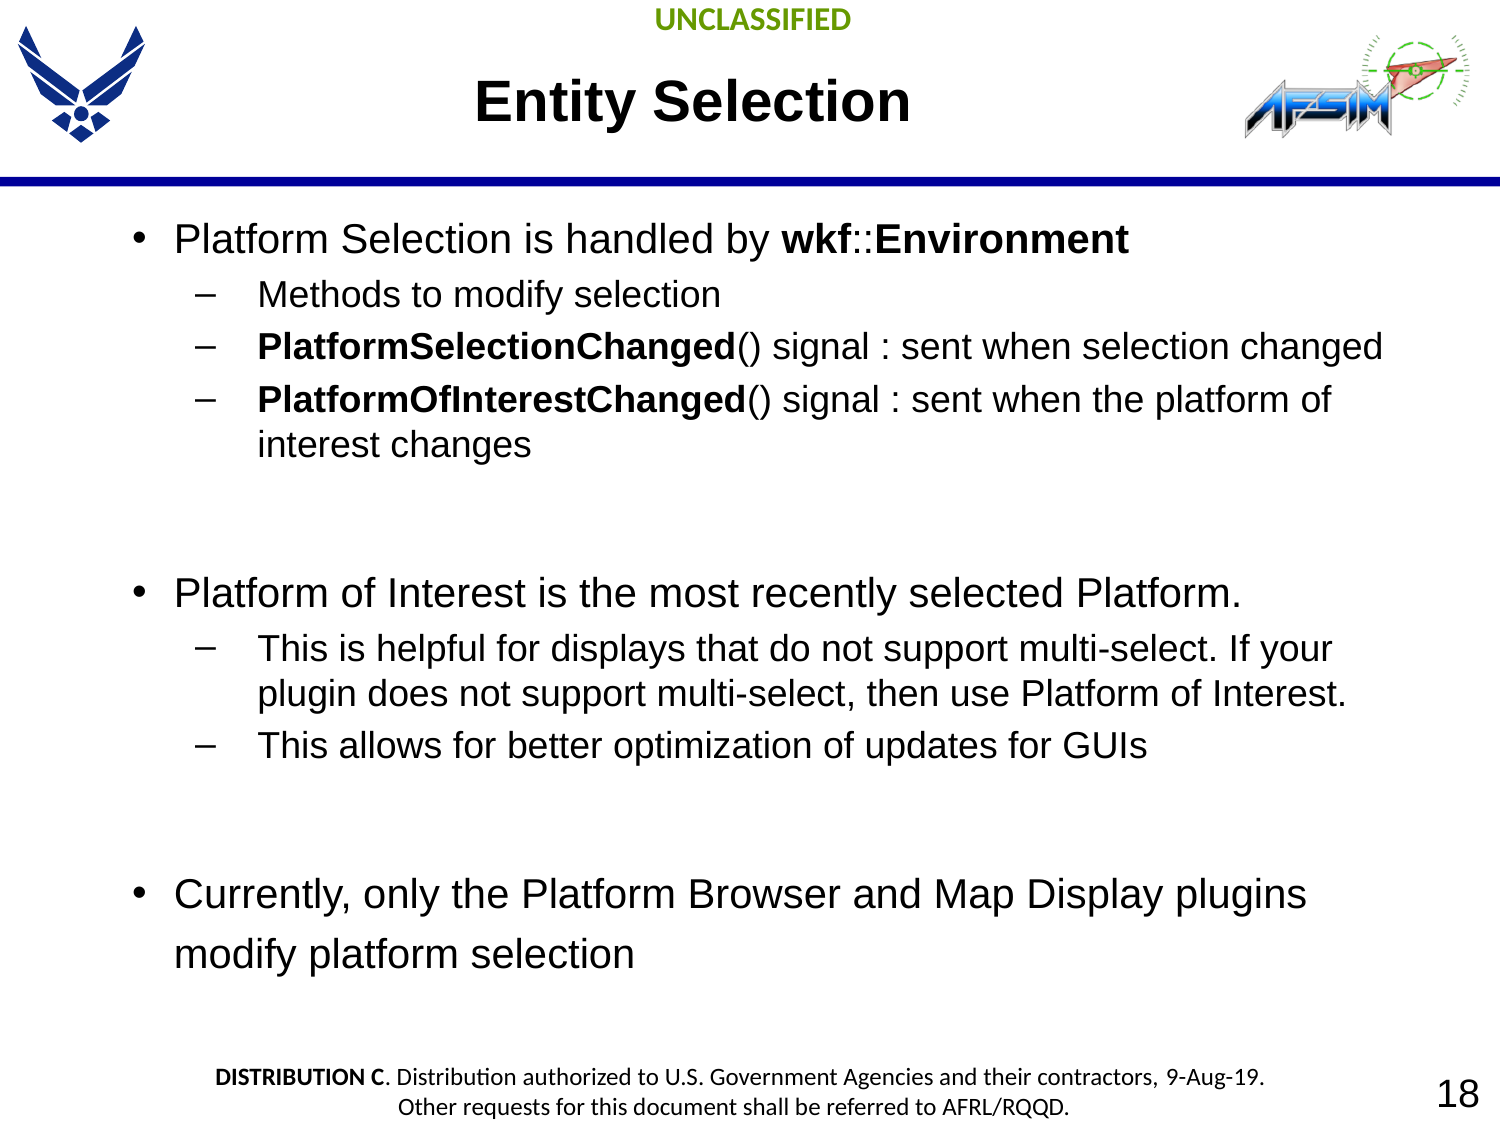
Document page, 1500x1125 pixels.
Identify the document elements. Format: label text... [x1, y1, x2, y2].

picture [1238, 22, 1483, 147]
list Platform Selection is handled by wkf::Environment Methods to modify selection PlatformSelectionChanged() signal : sent when selection changed PlatformOfInterestChanged() signal : sent when the platform of interest changes Platform of Interest is the most recently selected Platform. This is helpful for displays that do not support multi-select. If your plugin does not support multi-select, then use Platform of Interest. This allows for better optimization of updates for GUIs Currently, only the Platform Browser and Map Display plugins modify platform selection [75, 192, 1425, 1000]
title Entity Selection [150, 4, 1238, 192]
